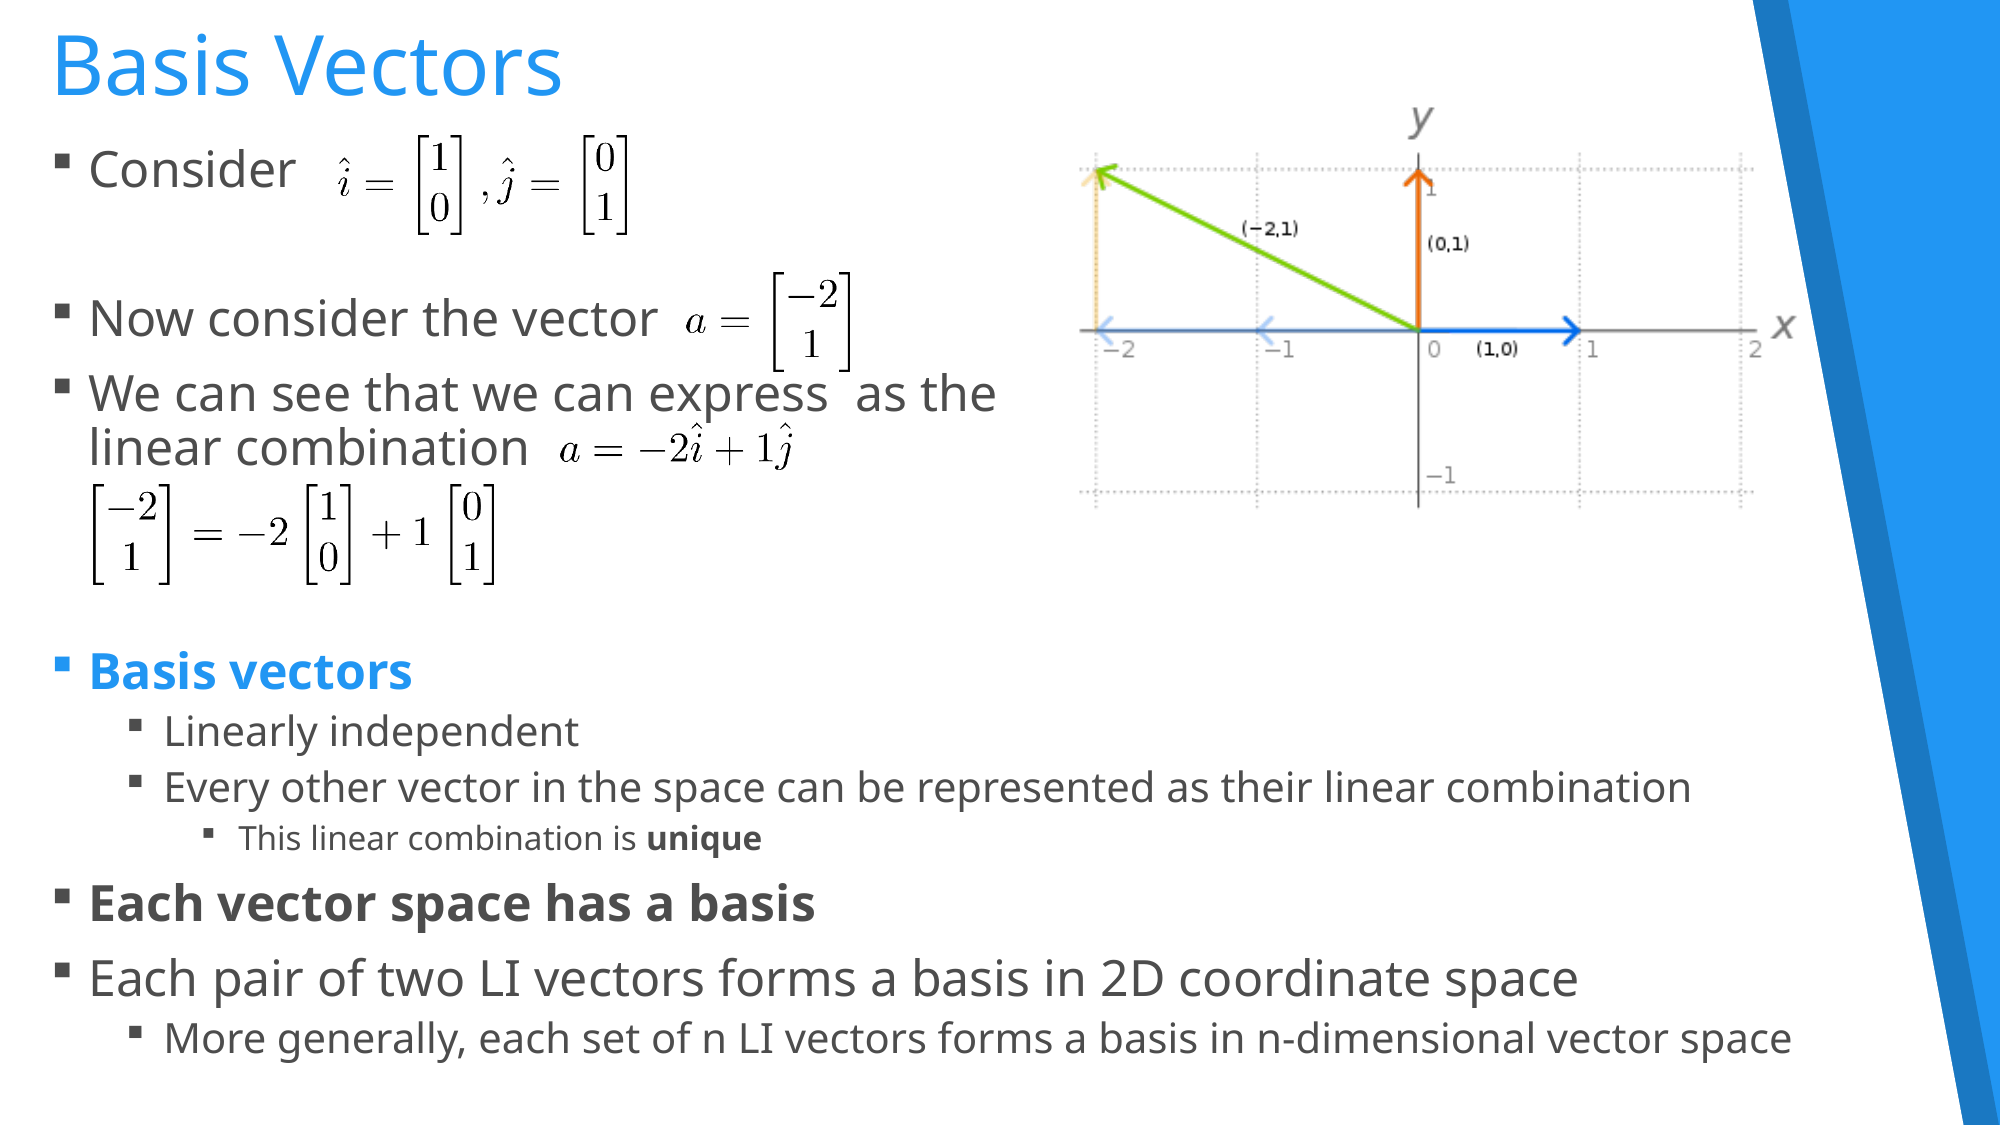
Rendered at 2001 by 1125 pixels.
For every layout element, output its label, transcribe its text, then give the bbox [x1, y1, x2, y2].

picture [560, 422, 792, 470]
picture [1063, 91, 1814, 525]
picture [93, 484, 494, 585]
picture [338, 135, 627, 235]
title Basis Vectors [35, 0, 1959, 137]
picture [686, 272, 850, 372]
